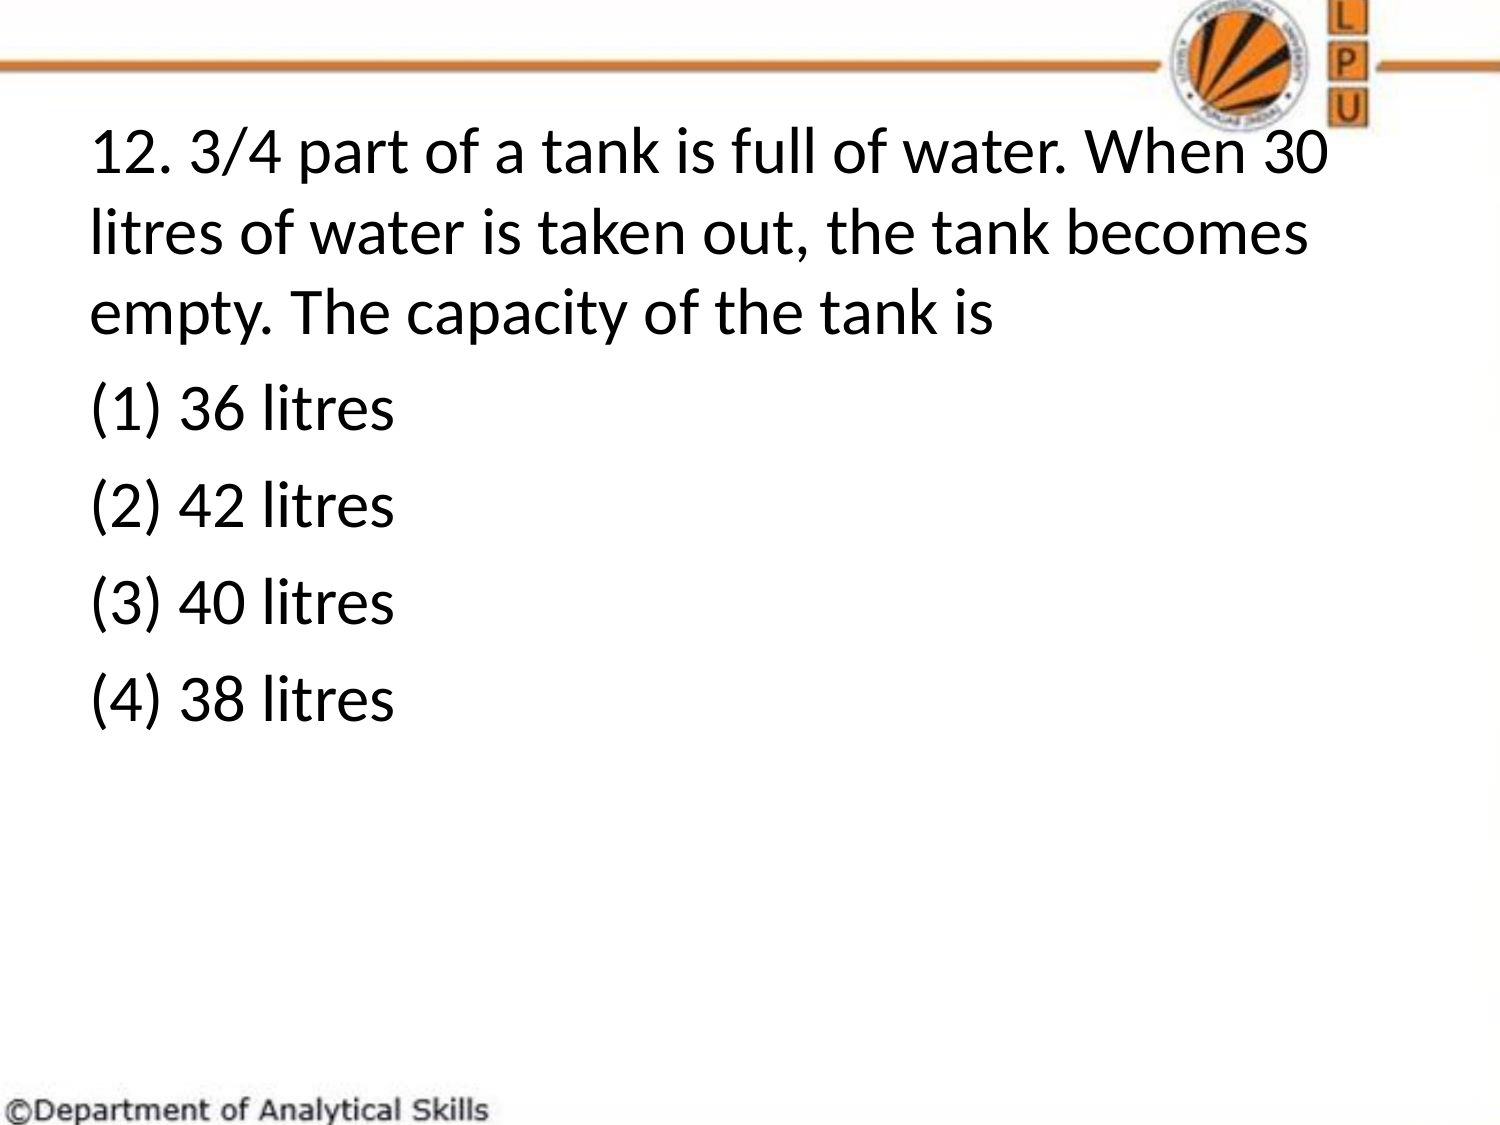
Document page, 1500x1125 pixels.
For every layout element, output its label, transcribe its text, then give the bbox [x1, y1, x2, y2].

picture [0, 0, 1500, 1125]
text_box 12. 3/4 part of a tank is full of water. When 30 litres of water is taken out, the tank becomes empty. The capacity of the tank is (1) 36 litres (2) 42 litres (3) 40 litres (4) 38 litres [74, 99, 1425, 1063]
